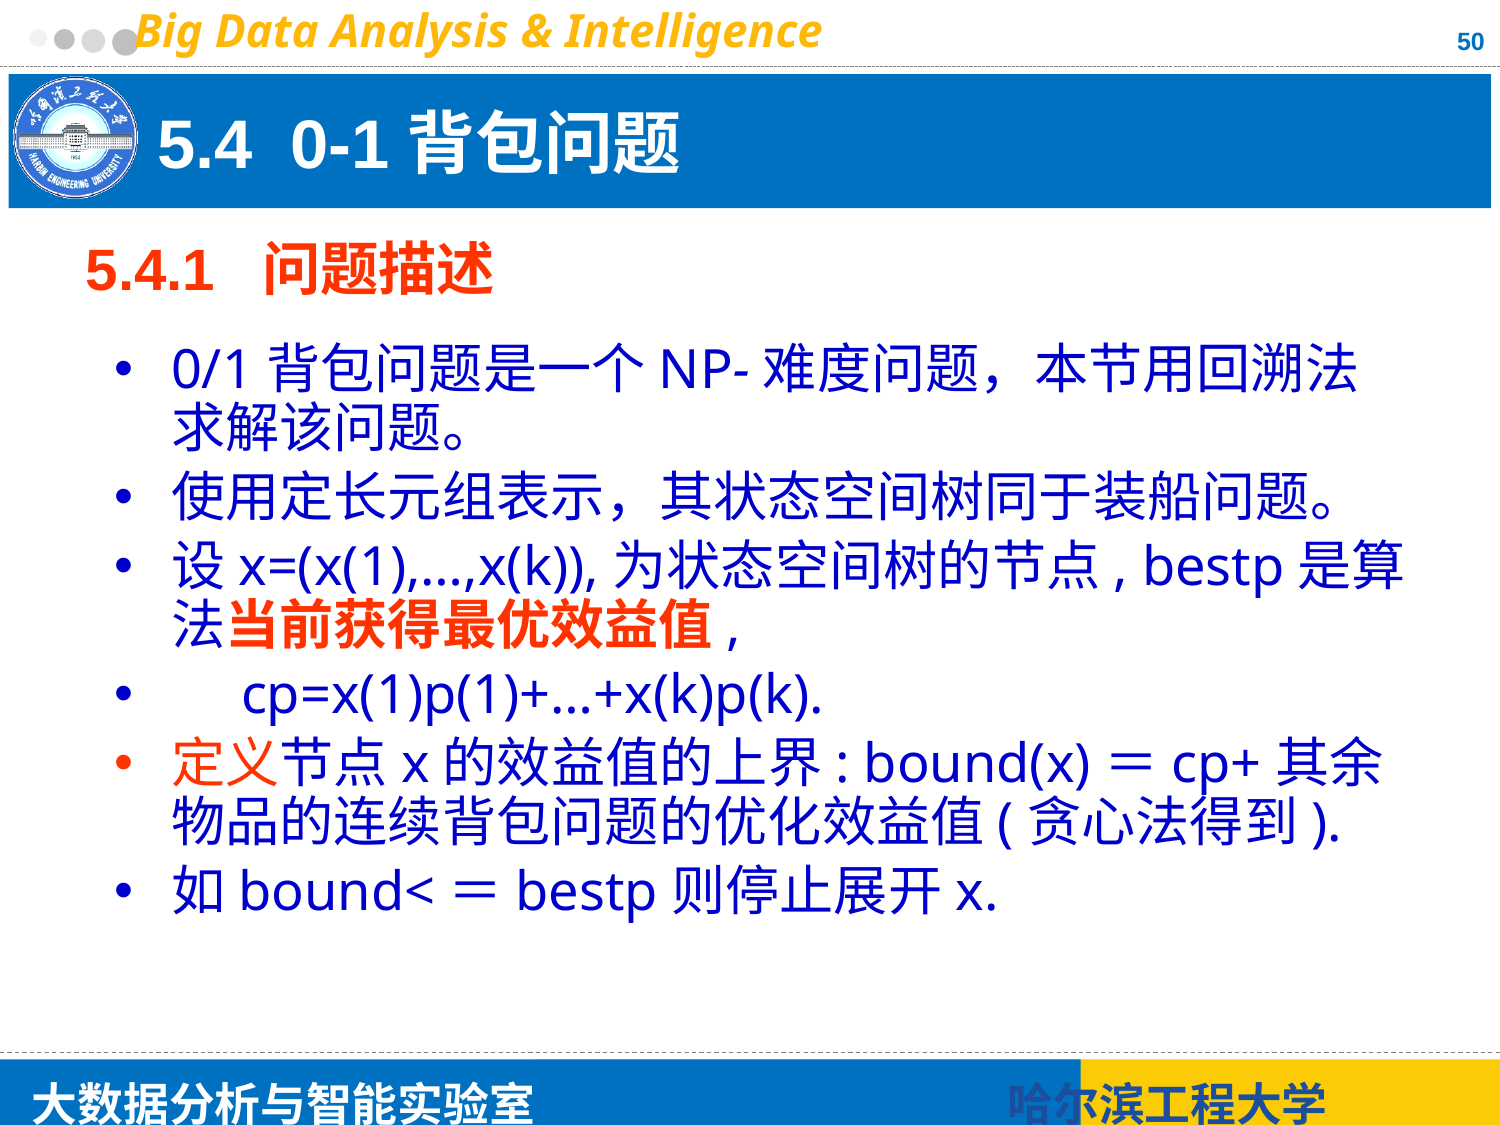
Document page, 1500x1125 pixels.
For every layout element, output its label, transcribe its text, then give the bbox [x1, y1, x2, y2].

title 5.4 0-1背包问题 [142, 76, 1425, 207]
slide_number 50 [1149, 10, 1500, 71]
text_box 0/1背包问题是一个NP-难度问题，本节用回溯法求解该问题。 使用定长元组表示，其状态空间树同于装船问题。 设x=(x(1),…,x(k)),为状态空间树的节点, bestp是算法当前获得最优效益值, cp=x(1)p(1)+…+x(k)p(k). 定义节点x的效益值的上界: bound(x)＝cp+其余物品的连续背包问题的优化效益值(贪心法得到). 如bound<＝bestp则停止展开x. [99, 334, 1425, 1035]
text_box 5.4.1 问题描述 [70, 224, 510, 310]
